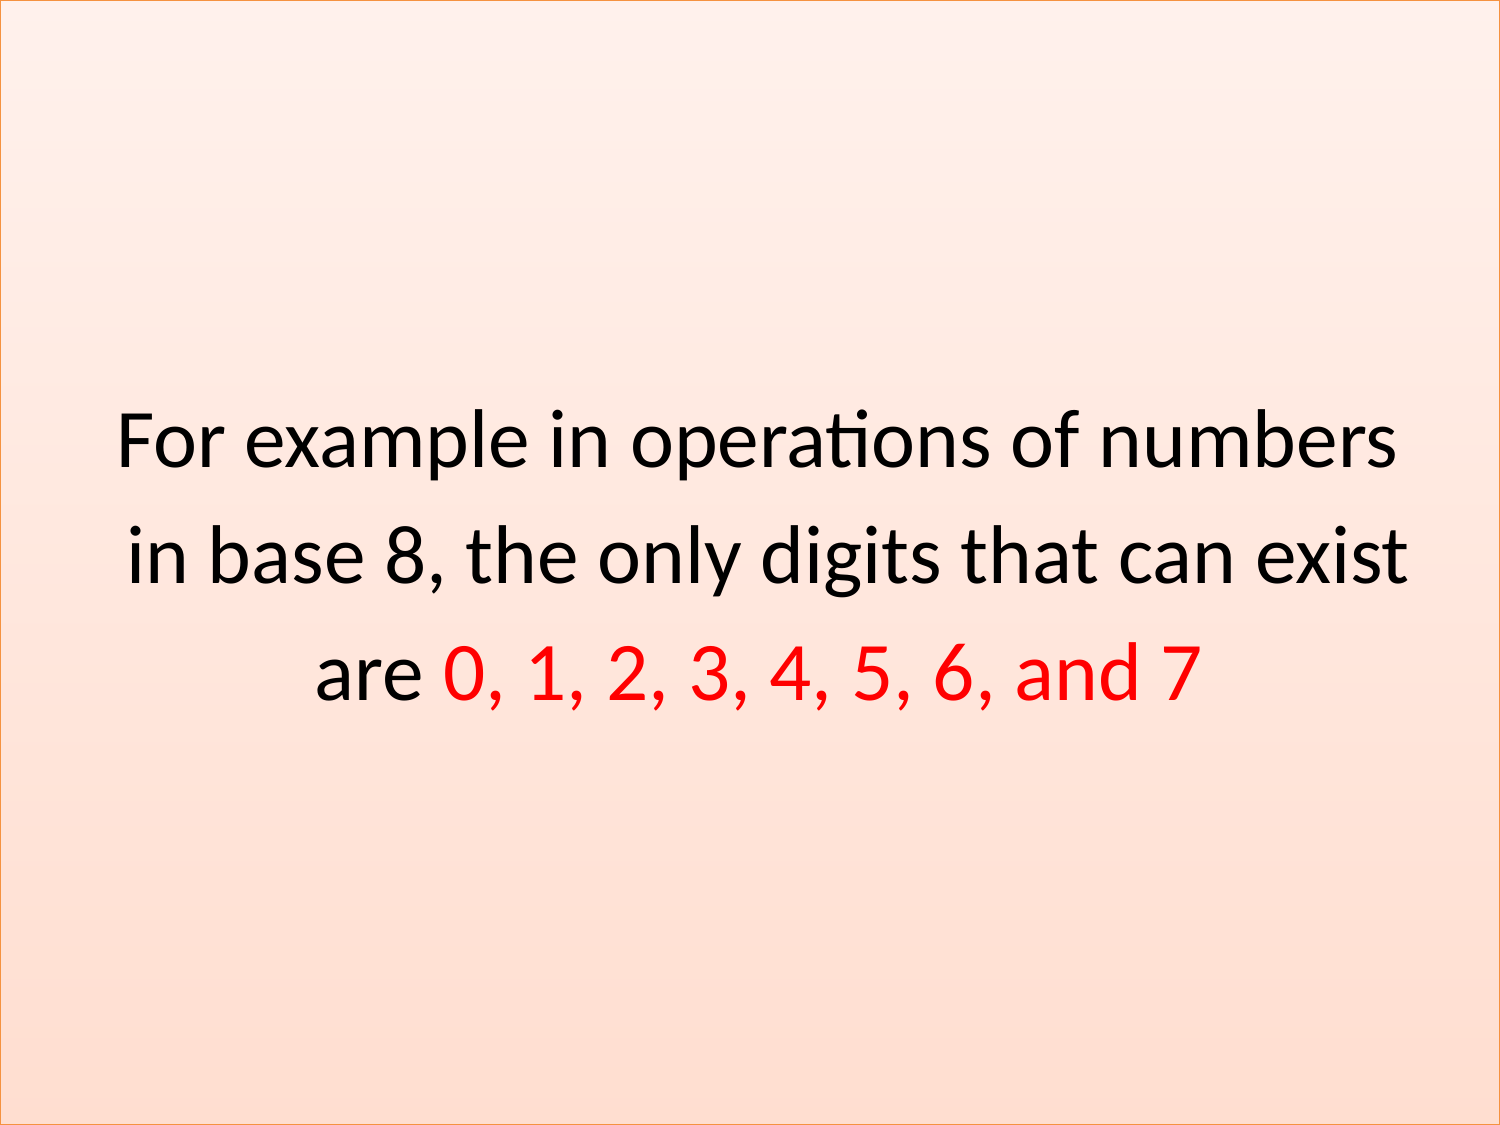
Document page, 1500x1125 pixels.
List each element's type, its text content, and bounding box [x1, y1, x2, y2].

list For example in operations of numbers in base 8, the only digits that can exist are 0, 1, 2, 3, 4, 5, 6, and 7 [0, 0, 1500, 1125]
